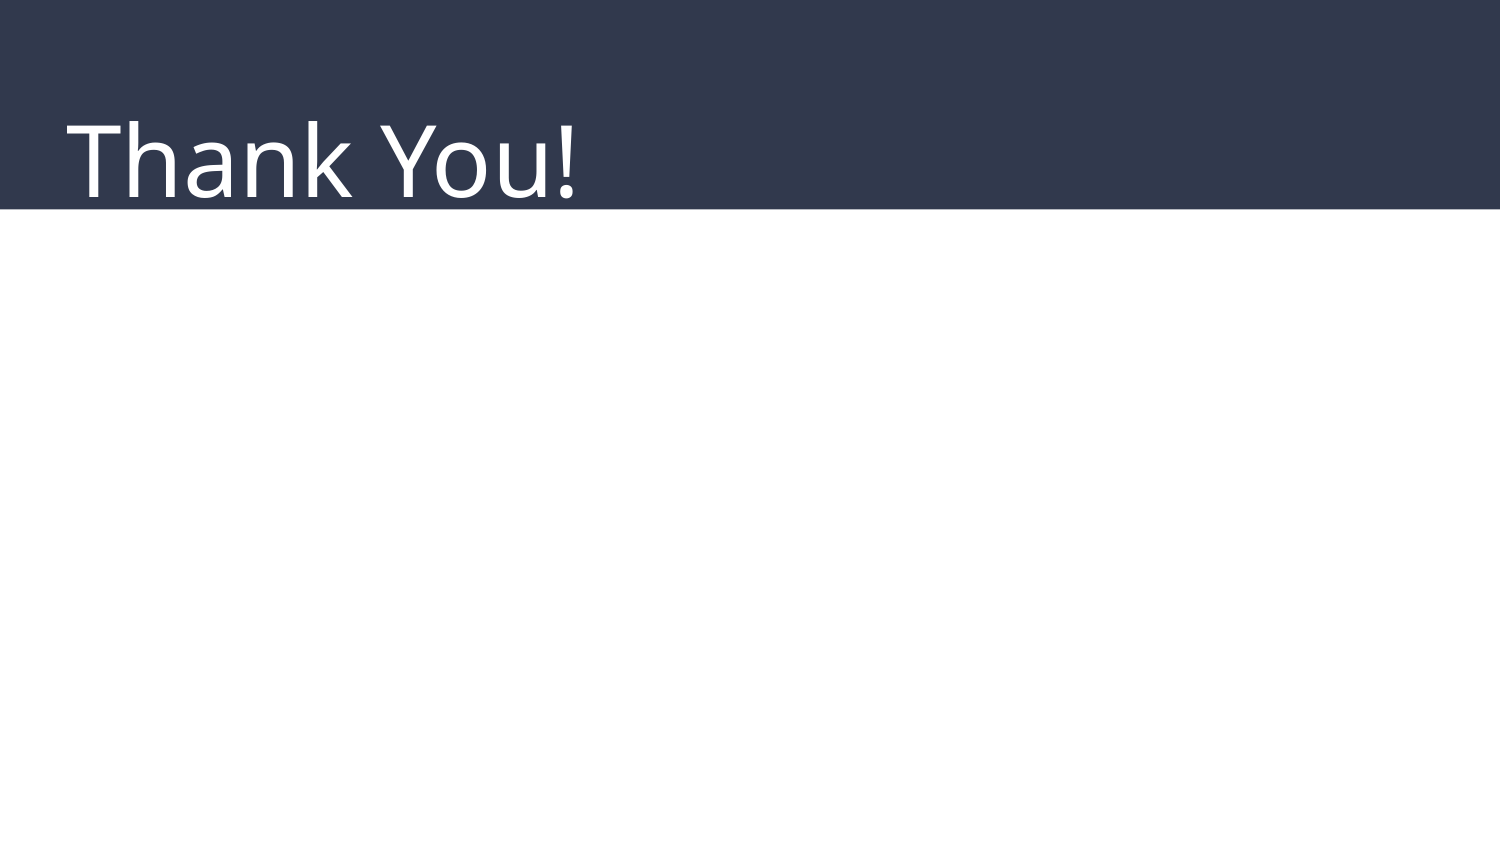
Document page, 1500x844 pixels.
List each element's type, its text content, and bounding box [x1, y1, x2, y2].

title Thank You! [51, 82, 1449, 185]
